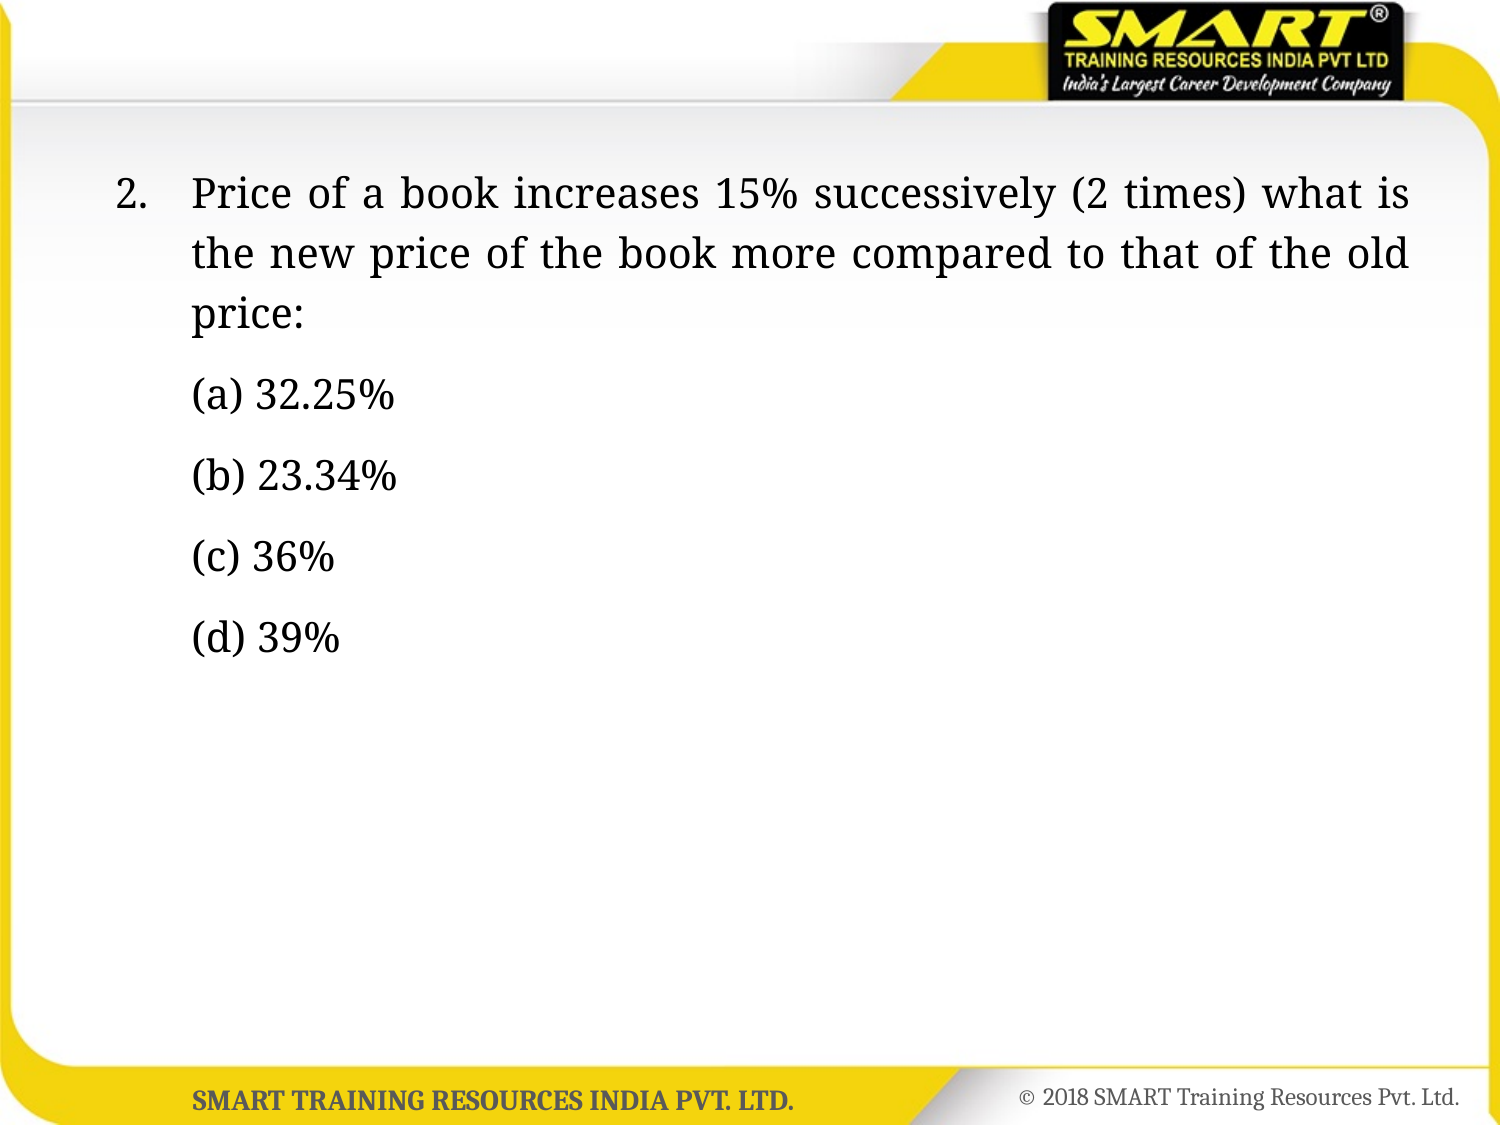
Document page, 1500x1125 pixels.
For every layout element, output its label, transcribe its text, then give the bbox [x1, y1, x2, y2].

picture [0, 0, 1500, 1125]
text_box 2. Price of a book increases 15% successively (2 times) what is the new price of the book more compared to that of the old price: (a) 32.25% (b) 23.34% (c) 36% (d) 39% [99, 149, 1425, 668]
